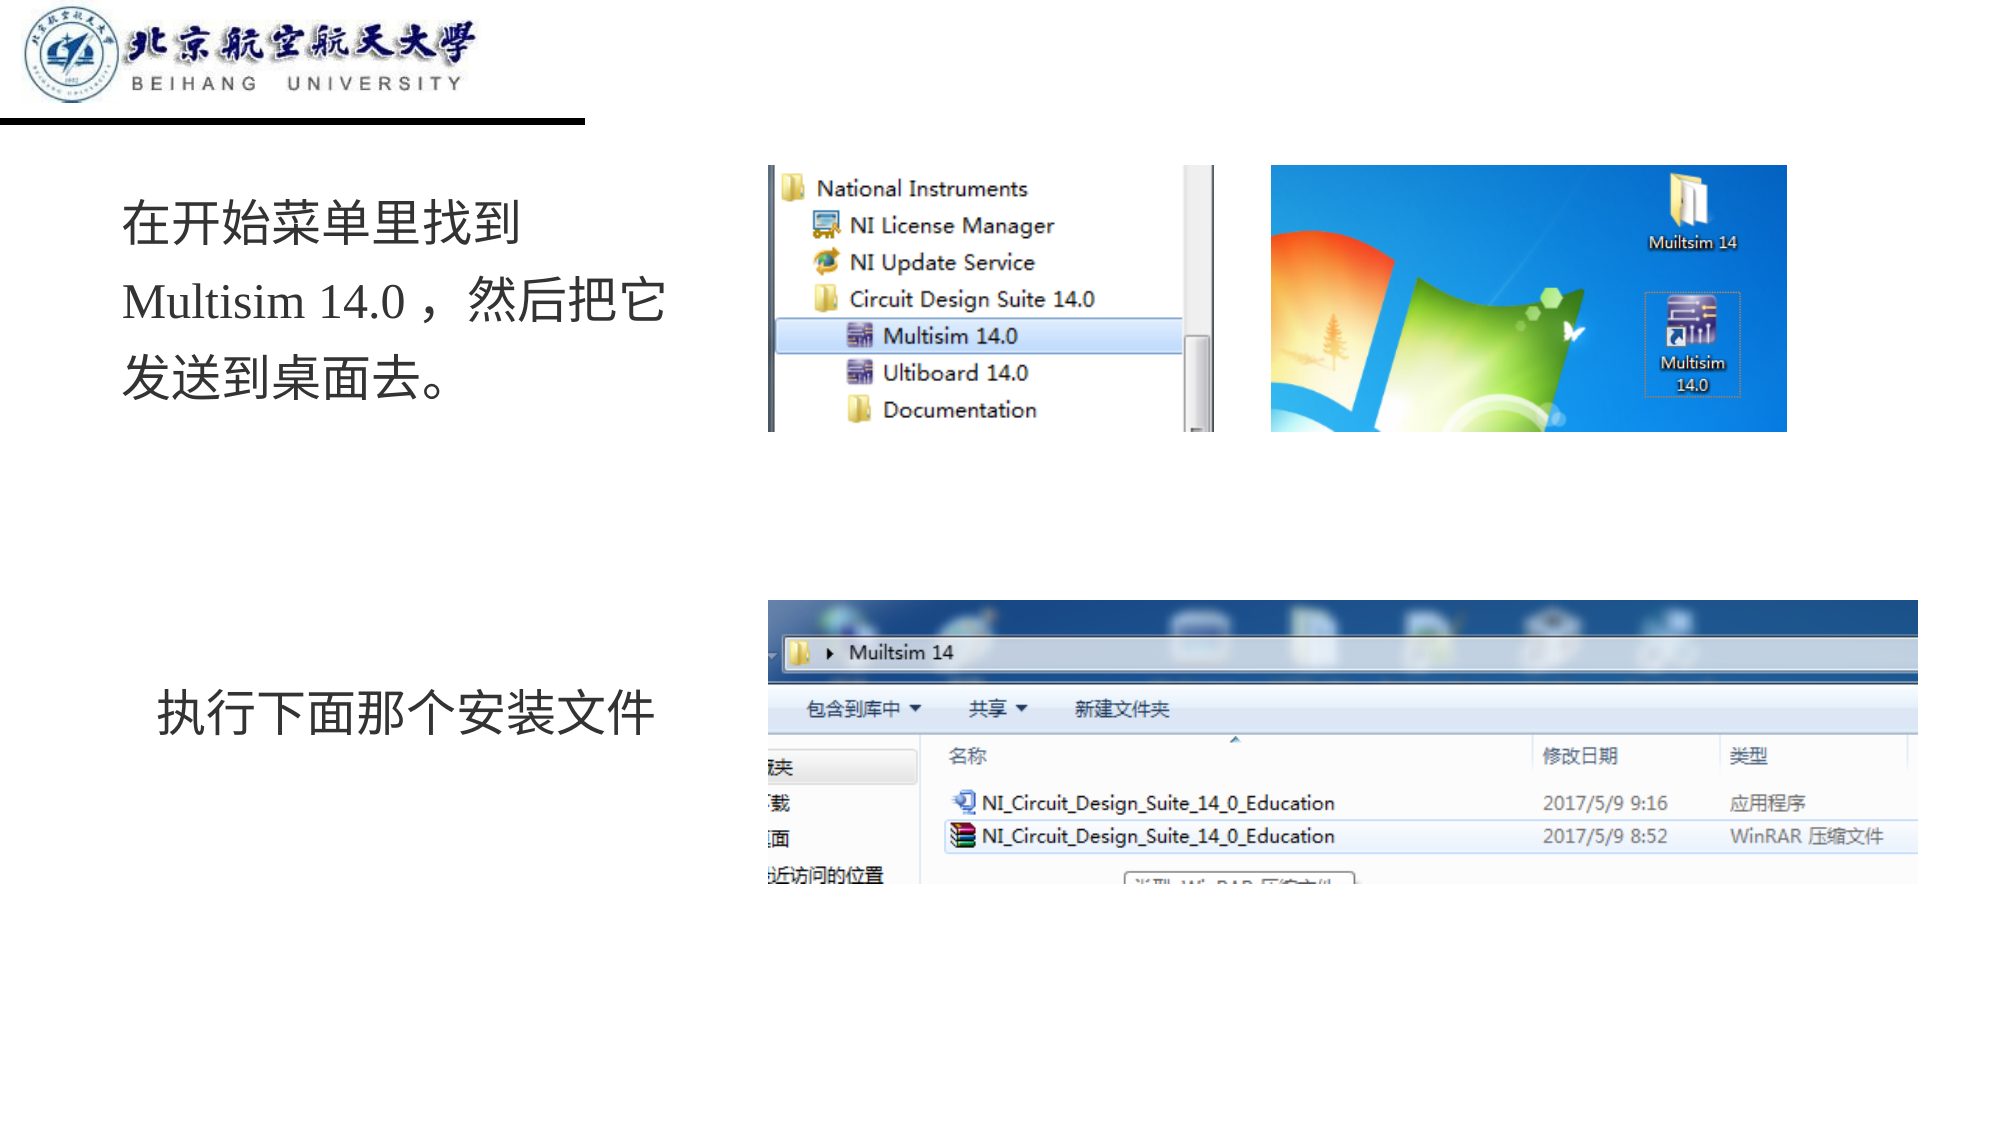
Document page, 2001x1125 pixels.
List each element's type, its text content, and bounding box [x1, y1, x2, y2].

text_box 在开始菜单里找到Multisim 14.0，然后把它发送到桌面去。 [107, 165, 689, 415]
picture [768, 165, 1214, 432]
text_box 执行下面那个安装文件 [141, 656, 723, 749]
picture [21, 0, 481, 103]
picture [1270, 165, 1787, 432]
picture [768, 600, 1919, 884]
